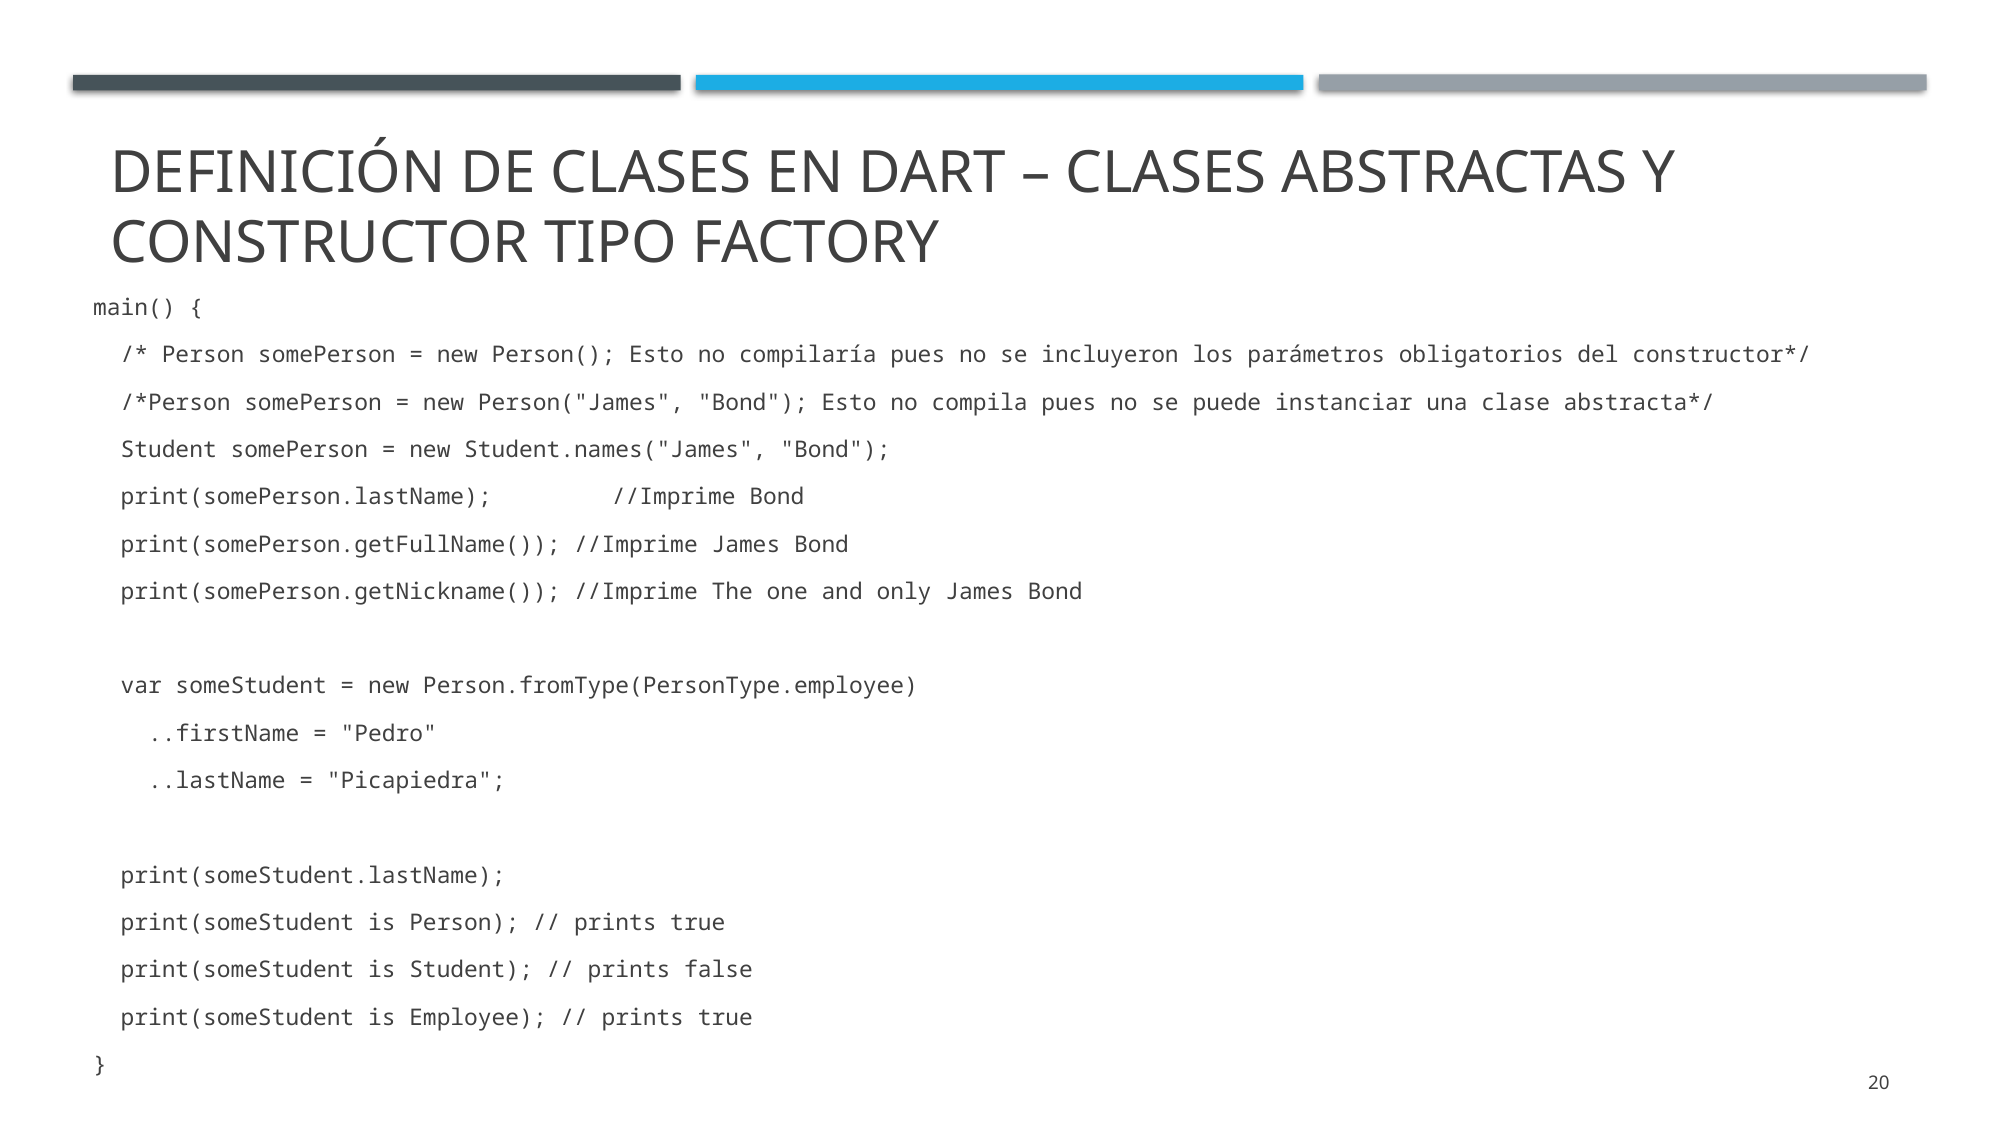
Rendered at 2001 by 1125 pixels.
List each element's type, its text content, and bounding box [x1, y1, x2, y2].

title Definición de Clases en DART – clases abstractas y constructor tipo factory [95, 119, 1905, 281]
list main() { /* Person somePerson = new Person(); Esto no compilaría pues no se incluyeron los parámetros obligatorios del constructor*/ /*Person somePerson = new Person("James", "Bond"); Esto no compila pues no se puede instanciar una clase abstracta*/ Student somePerson = new Student.names("James", "Bond"); print(somePerson.lastName); //Imprime Bond print(somePerson.getFullName()); //Imprime James Bond print(somePerson.getNickname()); //Imprime The one and only James Bond var someStudent = new Person.fromType(PersonType.employee) ..firstName = "Pedro" ..lastName = "Picapiedra"; print(someStudent.lastName); print(someStudent is Person); // prints true print(someStudent is Student); // prints false print(someStudent is Employee); // prints true } [78, 281, 1964, 1086]
slide_number 20 [1732, 1053, 1905, 1114]
